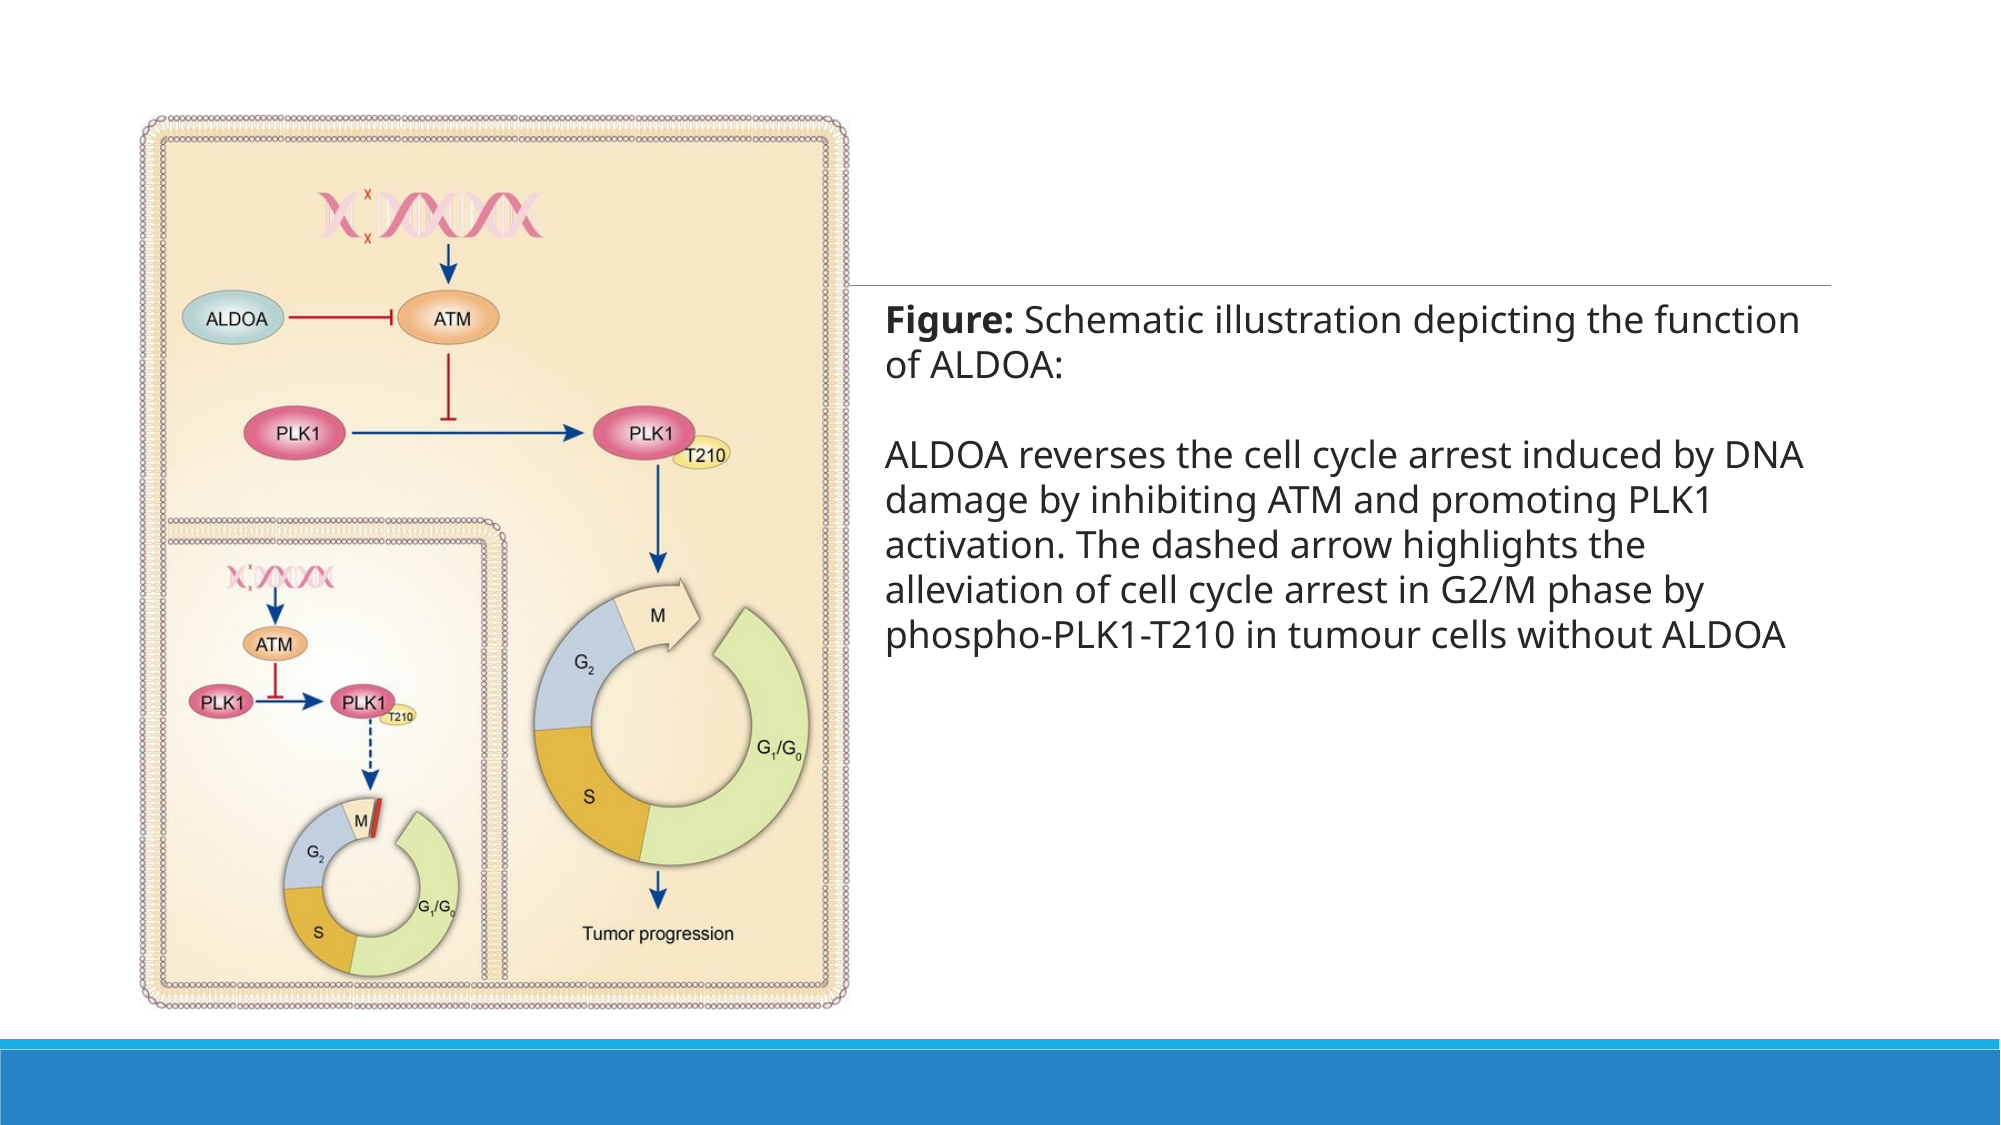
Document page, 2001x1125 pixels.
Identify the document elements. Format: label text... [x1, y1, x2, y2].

text_box Figure: Schematic illustration depicting the function of ALDOA: ALDOA reverses the cell cycle arrest induced by DNA damage by inhibiting ATM and promoting PLK1 activation. The dashed arrow highlights the alleviation of cell cycle arrest in G2/M phase by phospho-PLK1-T210 in tumour cells without ALDOA [869, 288, 1832, 664]
picture [138, 114, 851, 1011]
